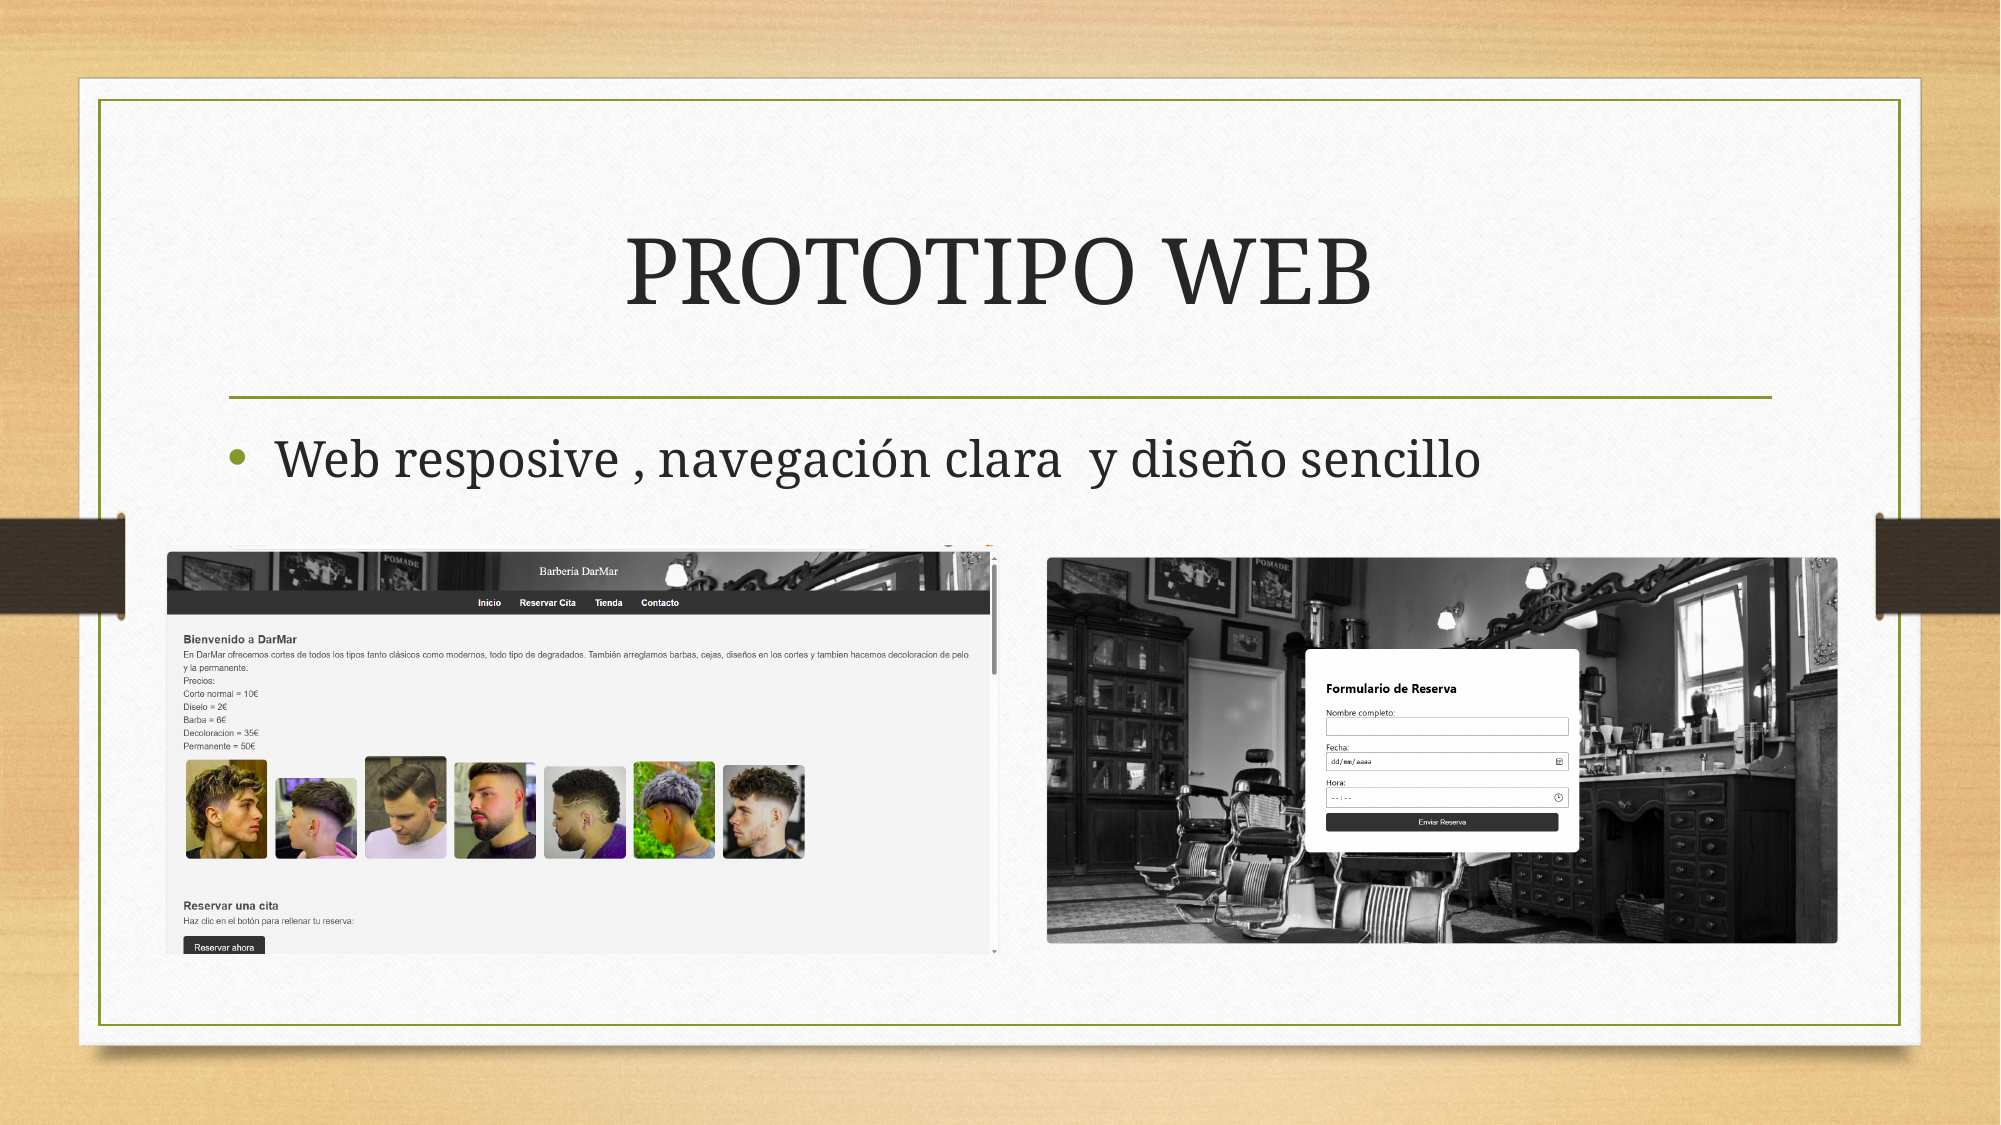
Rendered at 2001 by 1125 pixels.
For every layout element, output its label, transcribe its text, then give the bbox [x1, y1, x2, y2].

picture [0, 0, 2001, 1125]
list Web resposive , navegación clara y diseño sencillo [212, 419, 1788, 964]
title PROTOTIPO WEB [212, 161, 1788, 375]
